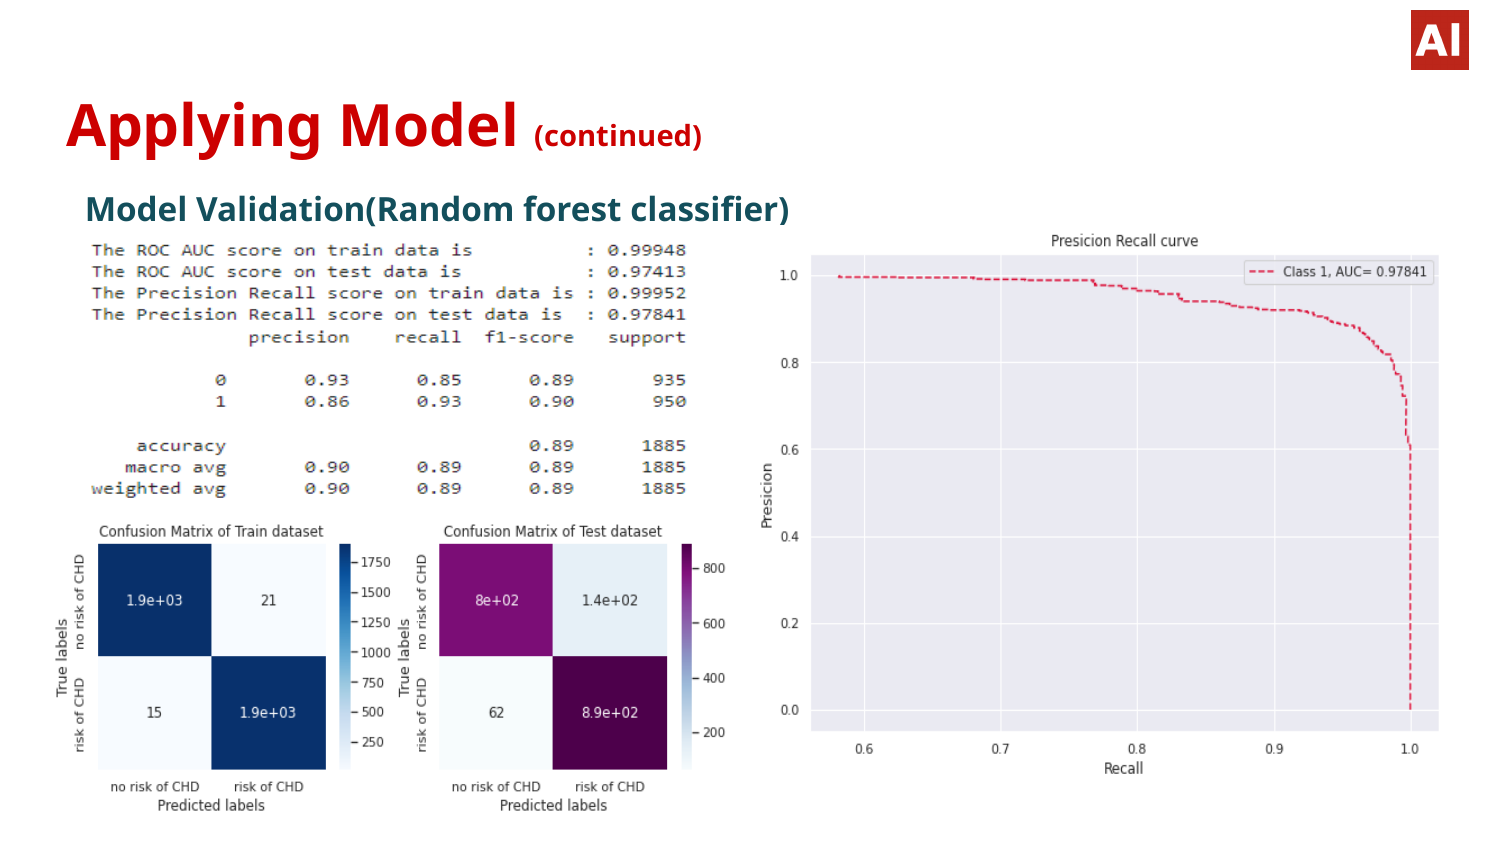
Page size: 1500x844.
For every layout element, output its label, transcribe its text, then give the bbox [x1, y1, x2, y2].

picture [1411, 10, 1469, 70]
list Model Validation(Random forest classifier) [51, 166, 1449, 750]
picture [87, 237, 694, 503]
picture [757, 224, 1450, 784]
title Applying Model (continued) [51, 72, 1449, 166]
picture [50, 514, 731, 818]
